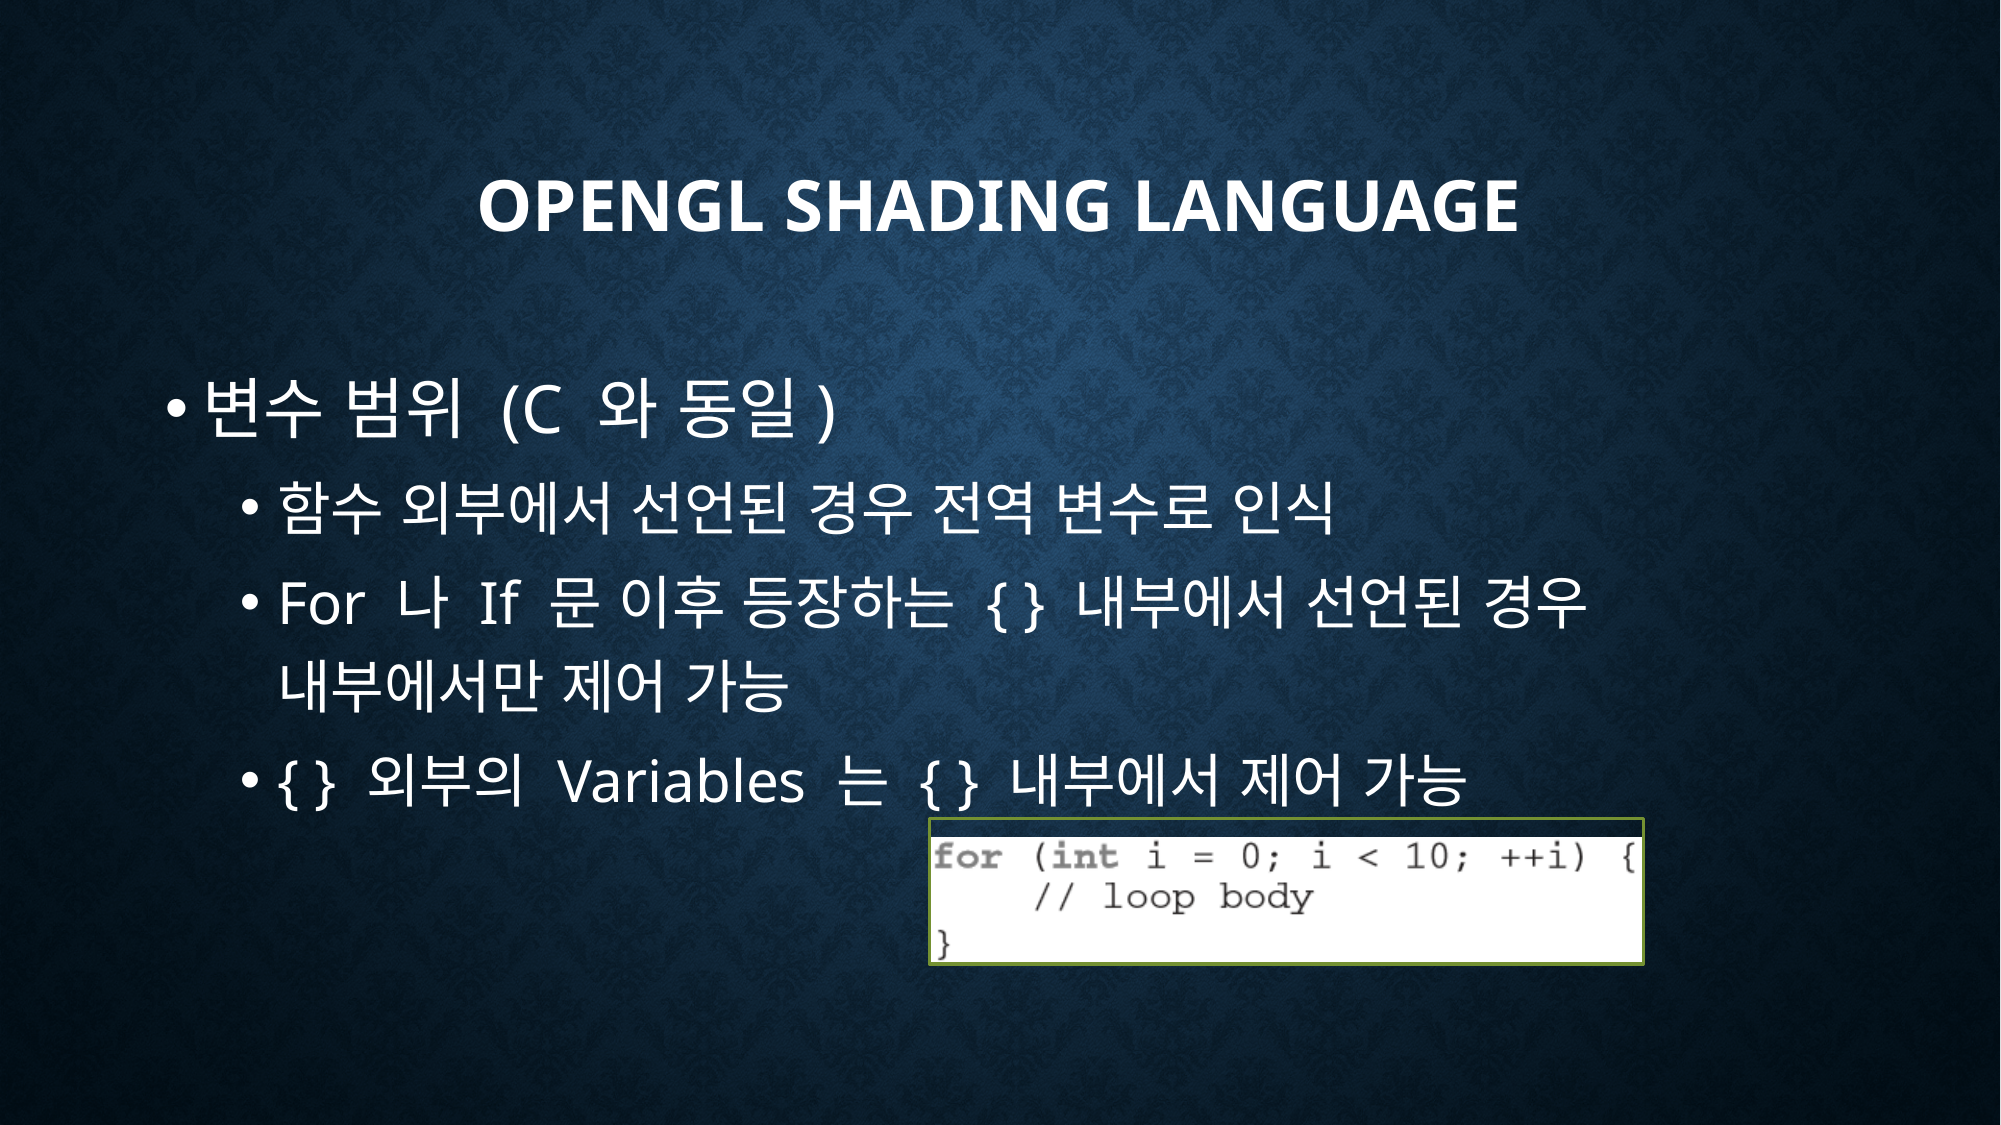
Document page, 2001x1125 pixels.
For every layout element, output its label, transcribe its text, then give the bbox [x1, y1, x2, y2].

picture [928, 837, 1644, 965]
text_box [928, 817, 1645, 838]
list 변수 범위 (C 와 동일) 함수 외부에서 선언된 경우 전역 변수로 인식 For 나 If 문 이후 등장하는 { } 내부에서 선언된 경우 내부에서만 제어 가능 { } 외부의 Variables 는 { } 내부에서 제어 가능 [149, 343, 1849, 950]
title OpenGL Shading Language [149, 99, 1849, 318]
